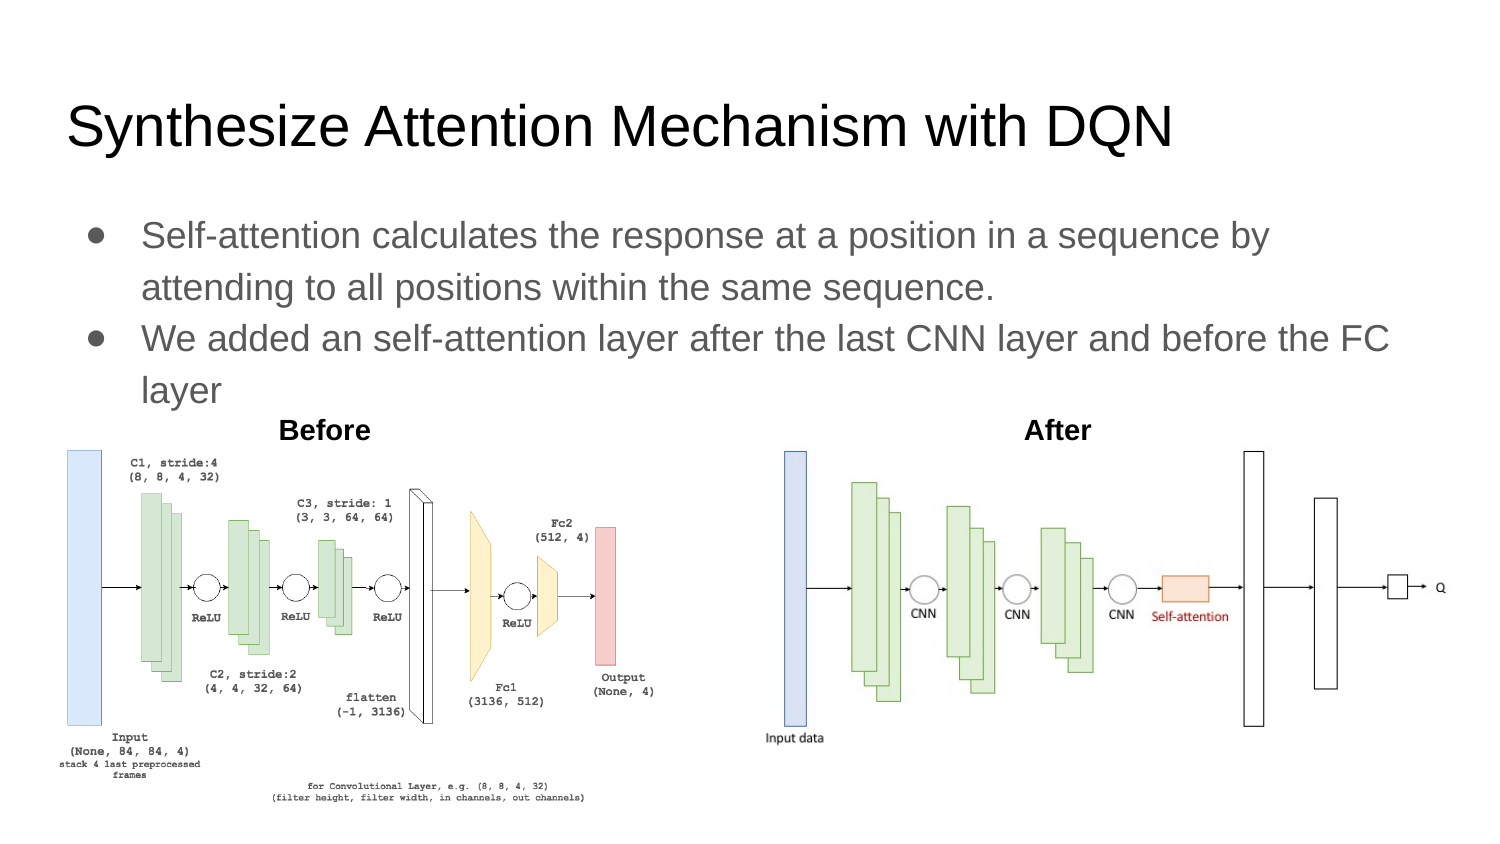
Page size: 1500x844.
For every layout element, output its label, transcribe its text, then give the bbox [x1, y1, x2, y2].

title Synthesize Attention Mechanism with DQN [51, 72, 1449, 167]
picture [27, 436, 693, 816]
list Self-attention calculates the response at a position in a sequence by attending to all positions within the same sequence. We added an self-attention layer after the last CNN layer and before the FC layer [51, 189, 1449, 750]
picture [749, 395, 1496, 816]
text_box Before [263, 395, 404, 435]
